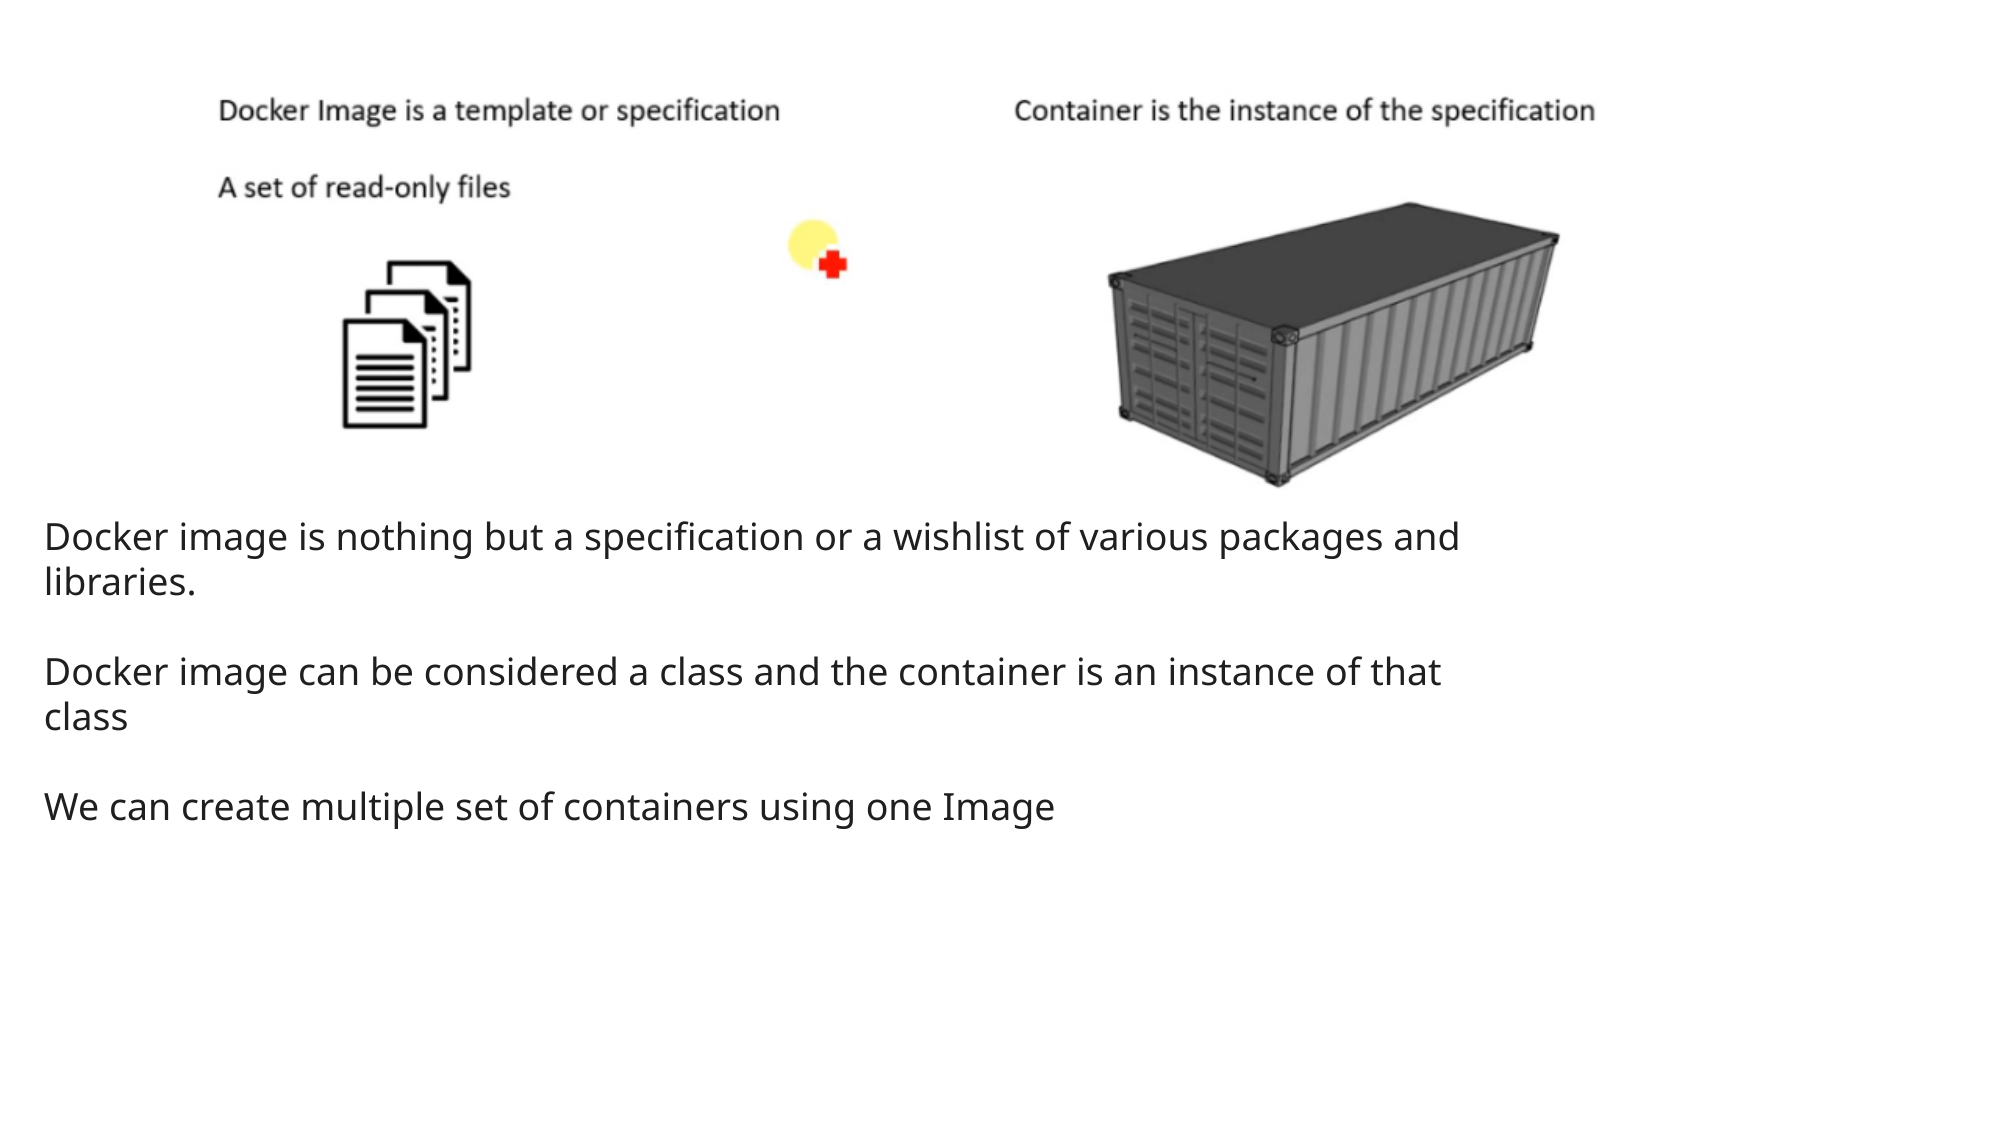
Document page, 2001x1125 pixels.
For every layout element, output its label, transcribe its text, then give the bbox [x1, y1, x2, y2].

text_box Docker image is nothing but a specification or a wishlist of various packages and libraries. Docker image can be considered a class and the container is an instance of that class We can create multiple set of containers using one Image [29, 505, 1487, 926]
picture [205, 69, 1679, 506]
